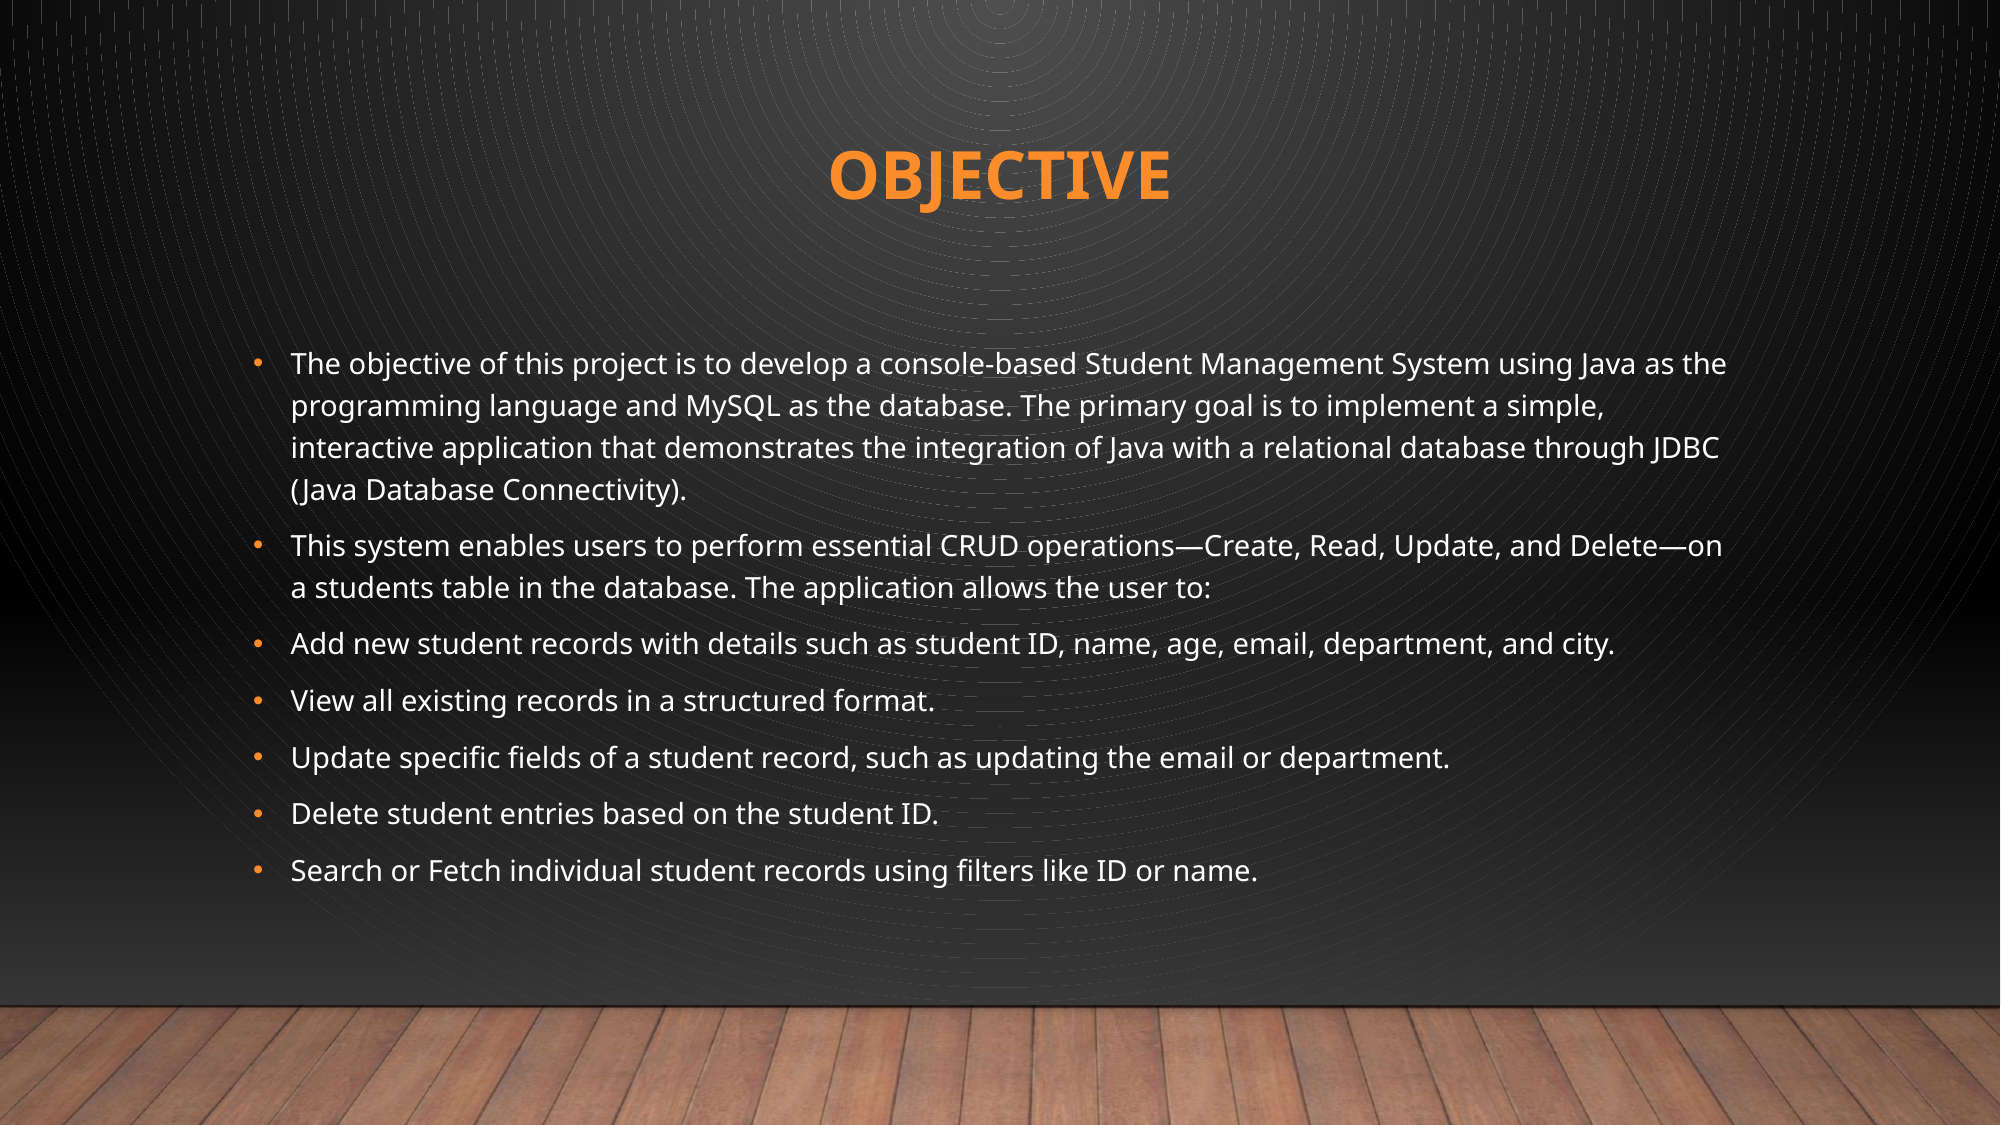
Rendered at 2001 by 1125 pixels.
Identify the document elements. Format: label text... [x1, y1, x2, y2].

picture [0, 1005, 2000, 1125]
title Objective [238, 131, 1763, 305]
list The objective of this project is to develop a console-based Student Management System using Java as the programming language and MySQL as the database. The primary goal is to implement a simple, interactive application that demonstrates the integration of Java with a relational database through JDBC (Java Database Connectivity). This system enables users to perform essential CRUD operations—Create, Read, Update, and Delete—on a students table in the database. The application allows the user to: Add new student records with details such as student ID, name, age, email, department, and city. View all existing records in a structured format. Update specific fields of a student record, such as updating the email or department. Delete student entries based on the student ID. Search or Fetch individual student records using filters like ID or name. [238, 330, 1763, 897]
